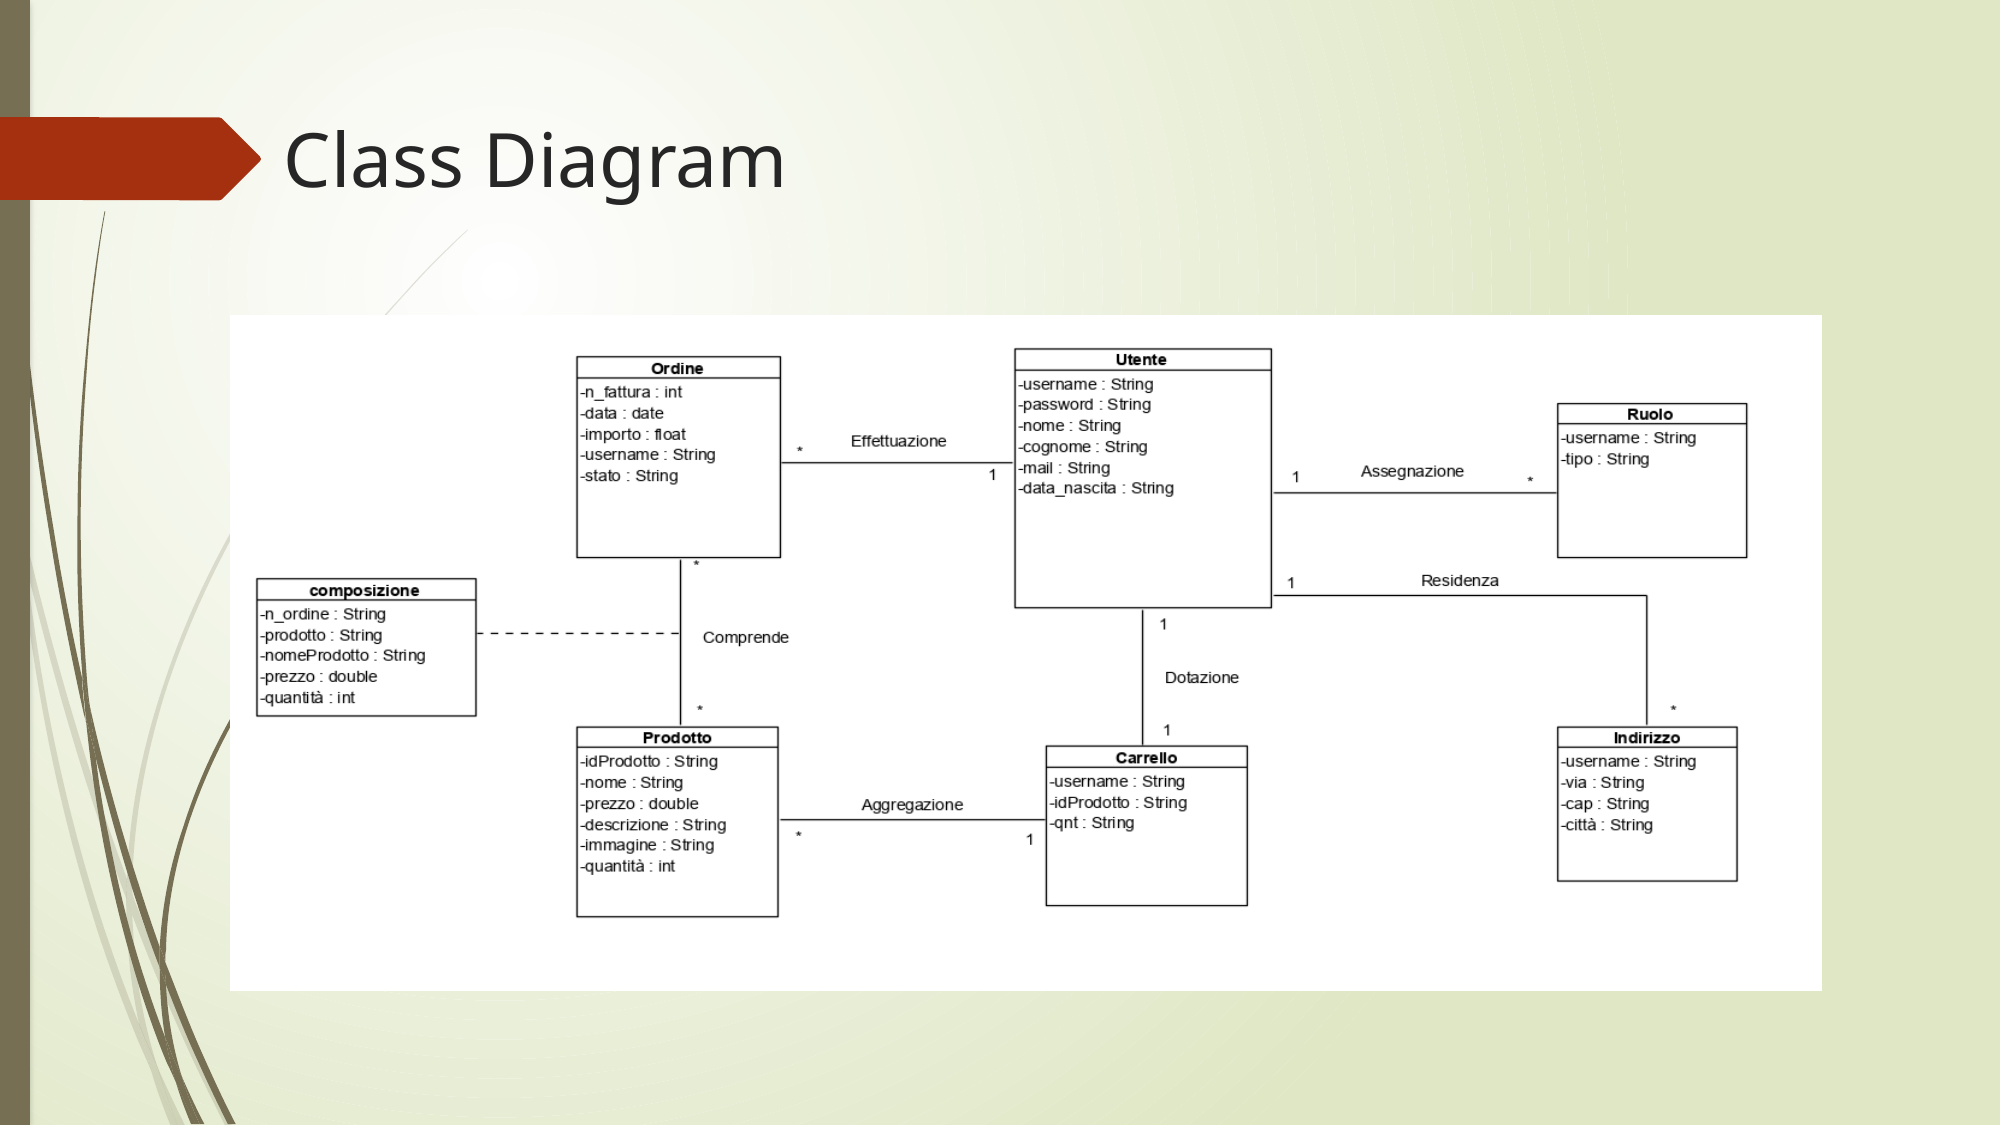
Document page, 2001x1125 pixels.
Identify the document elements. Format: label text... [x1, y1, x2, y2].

title Class Diagram [269, 105, 1731, 314]
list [230, 314, 1822, 992]
